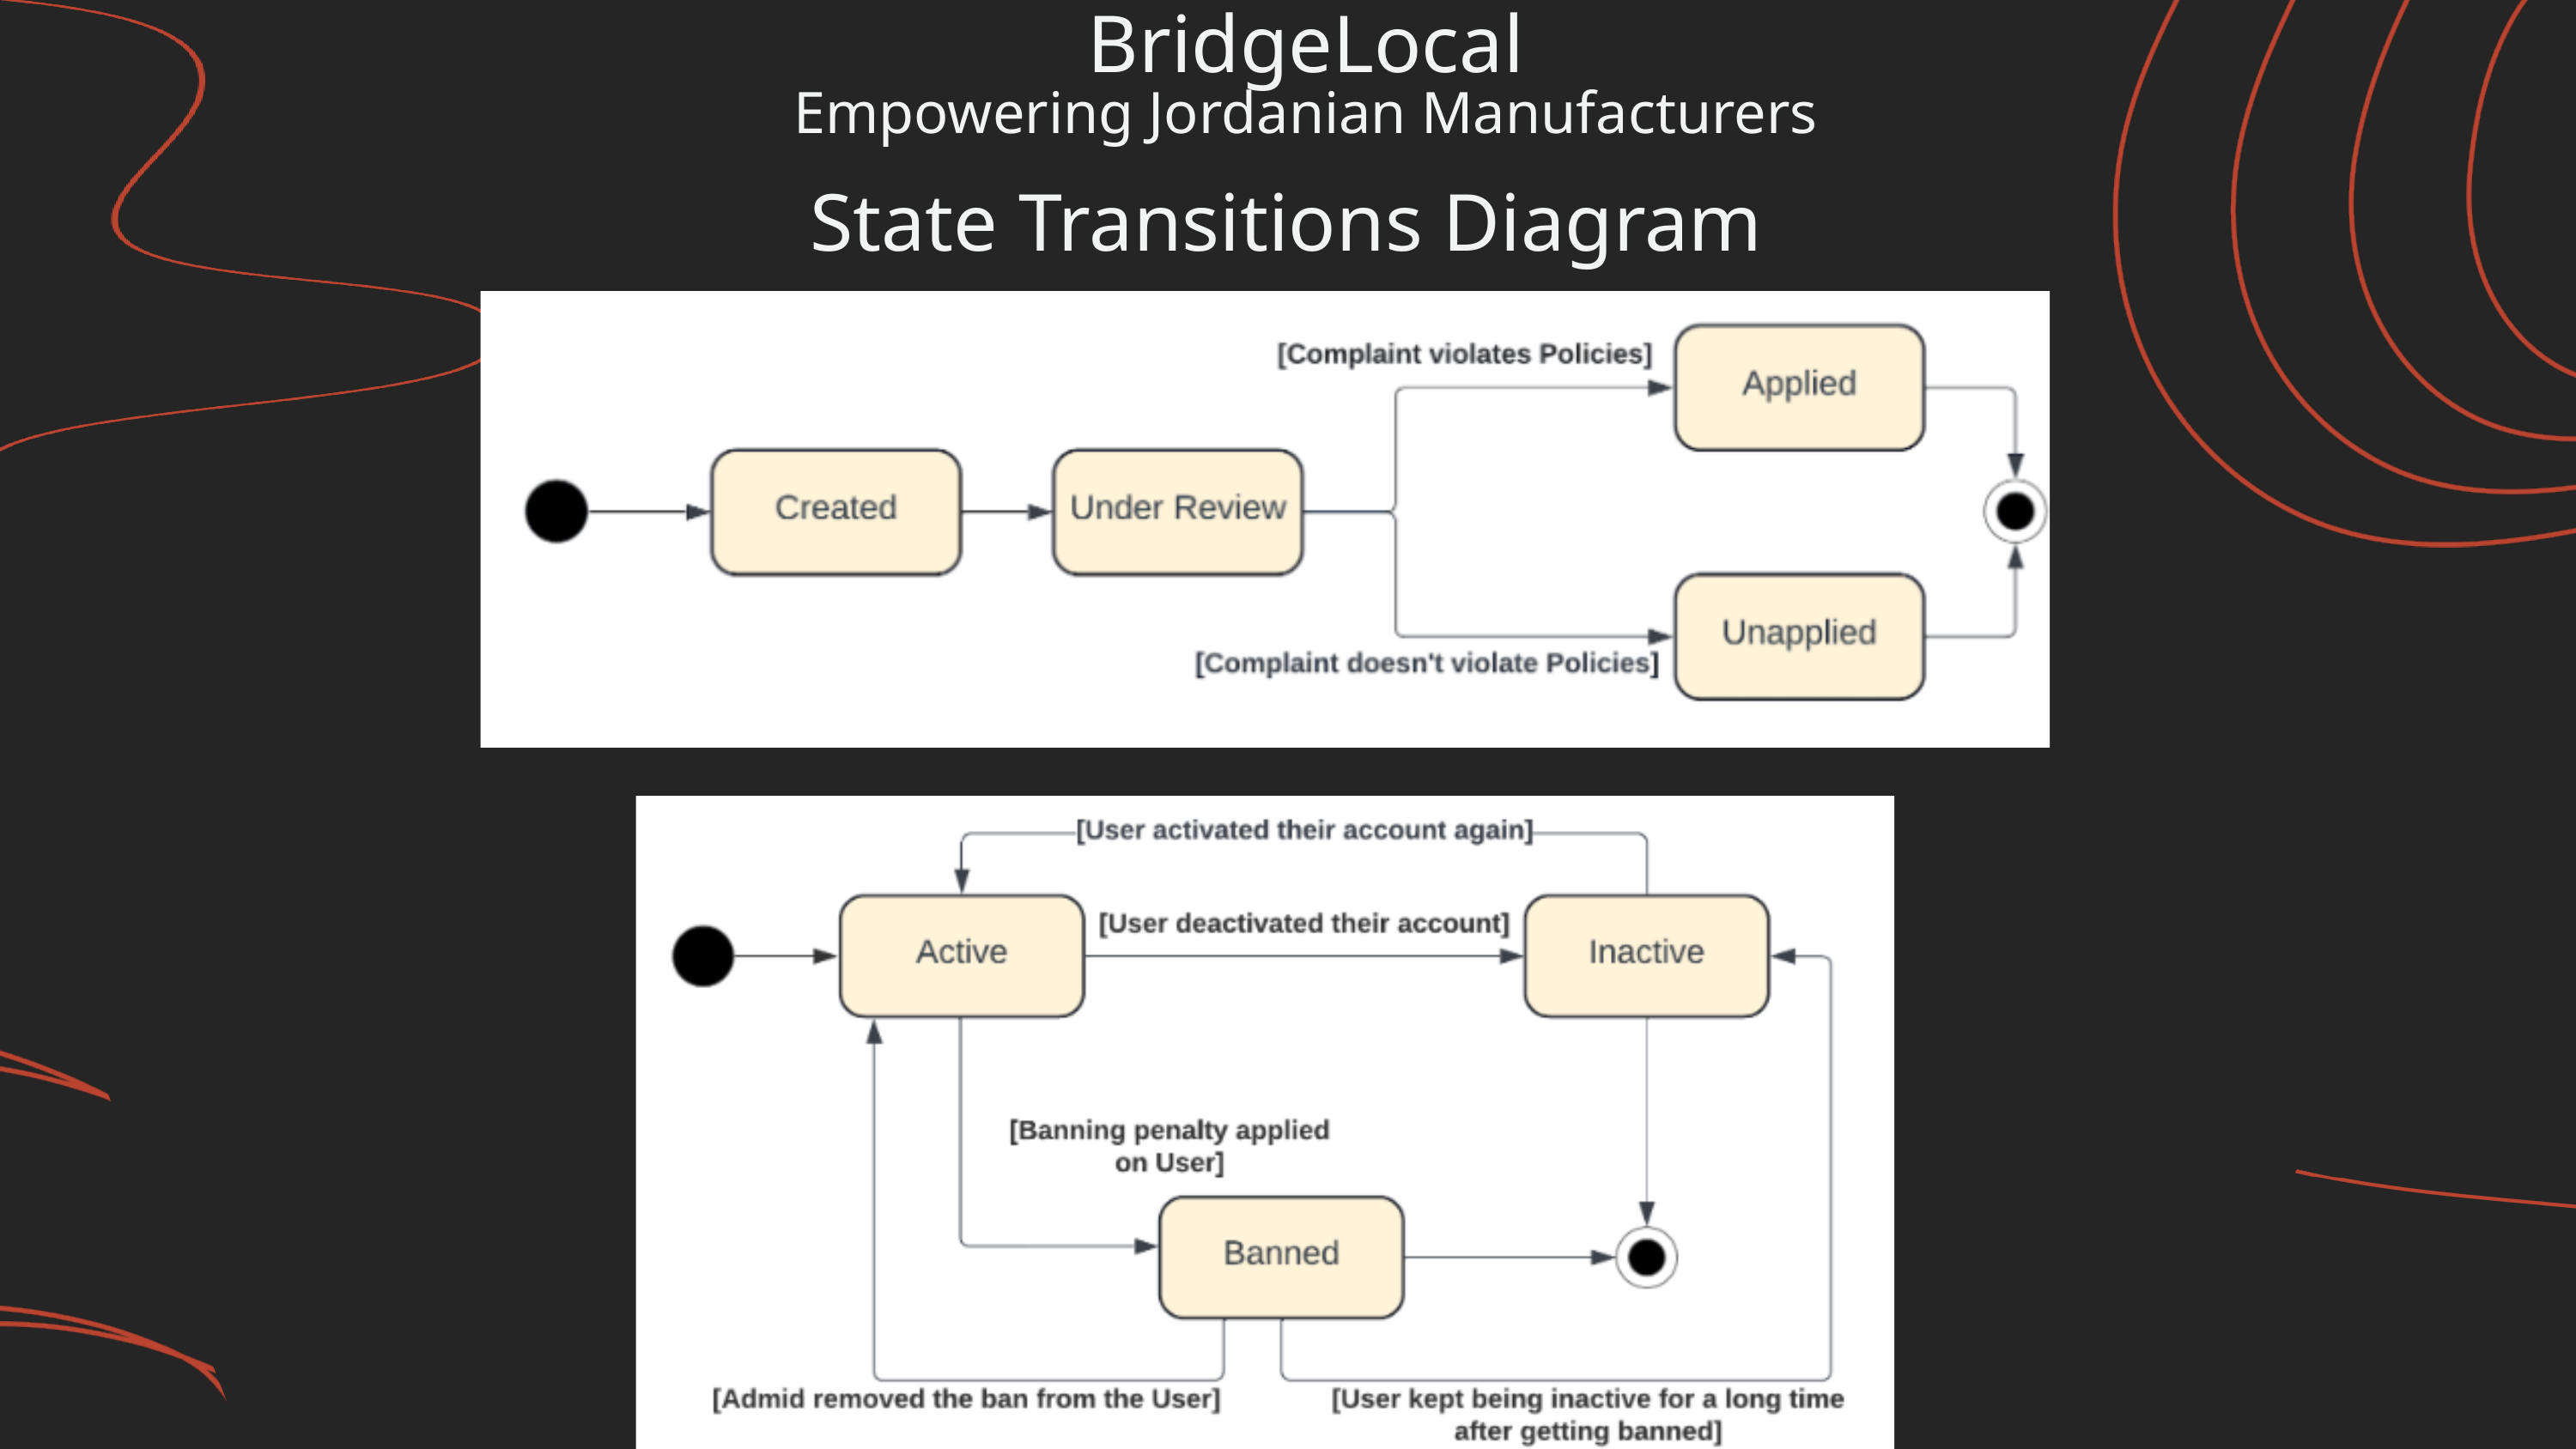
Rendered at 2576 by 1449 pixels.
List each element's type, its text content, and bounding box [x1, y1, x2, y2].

text_box [2152, 1010, 2576, 1449]
text_box [2109, 0, 2576, 548]
text_box State Transitions Diagram [500, 203, 2109, 267]
text_box [635, 796, 1895, 1449]
text_box BridgeLocal Empowering Jordanian Manufacturers [480, 9, 2132, 203]
text_box [480, 291, 2050, 749]
text_box [0, 0, 504, 468]
text_box [0, 1010, 246, 1449]
